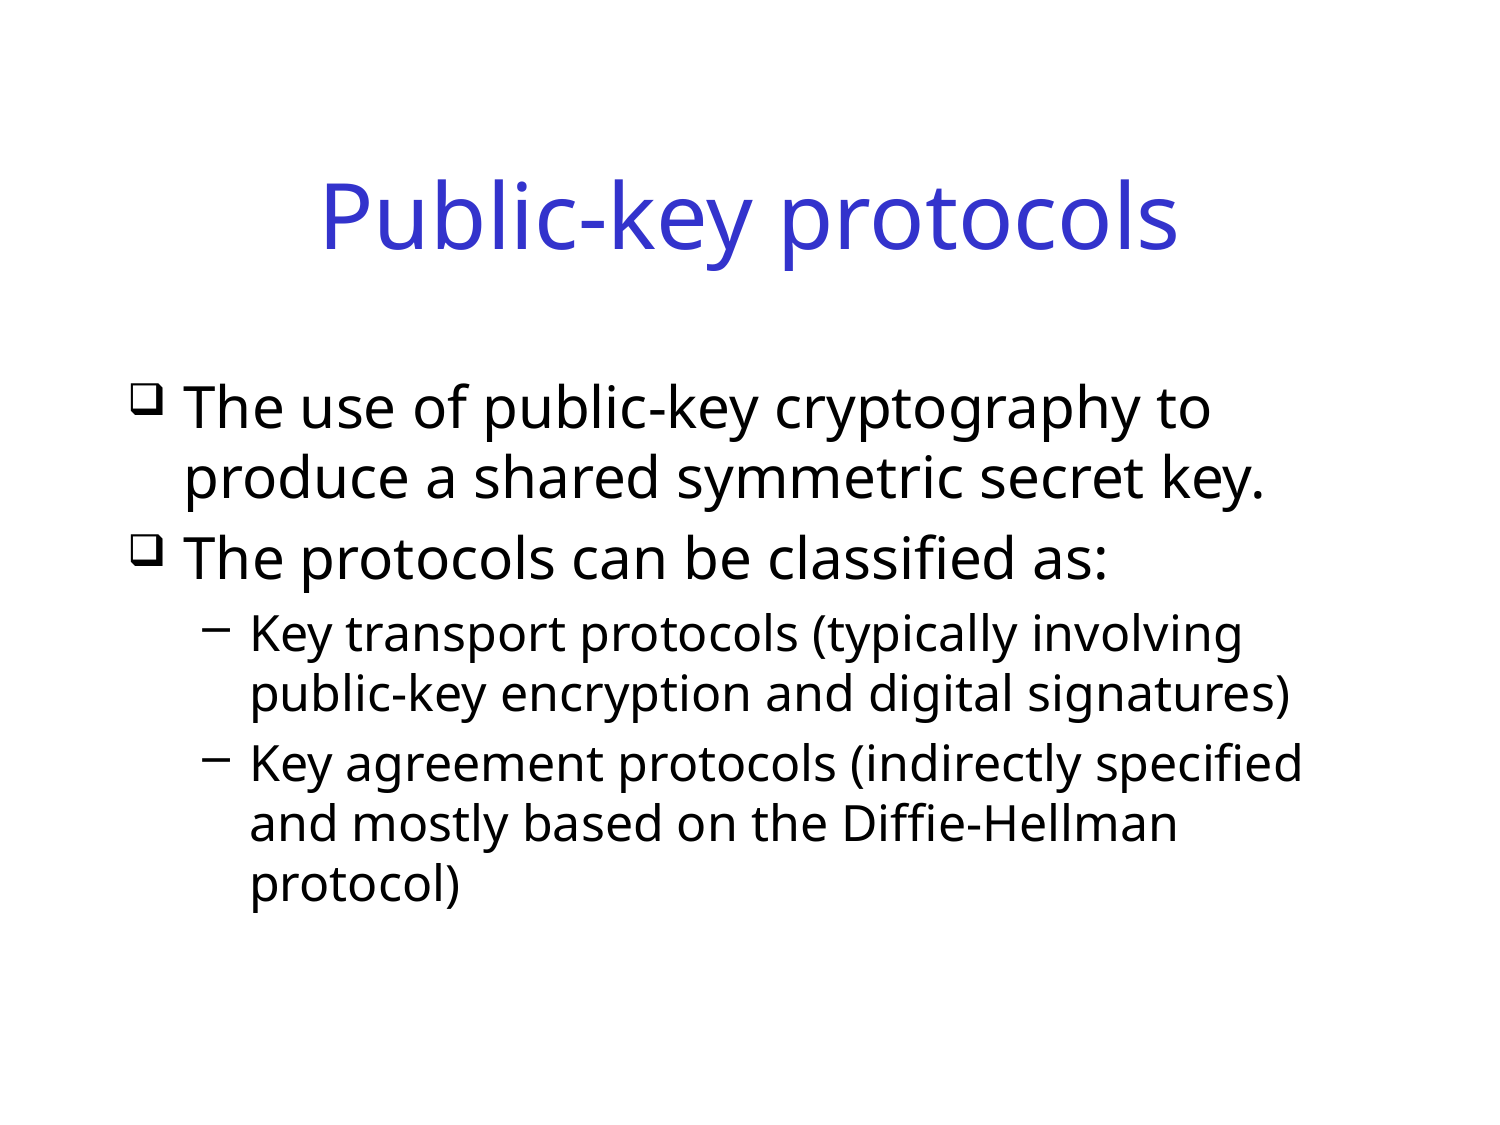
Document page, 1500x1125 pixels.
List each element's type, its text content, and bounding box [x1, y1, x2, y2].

text_box The use of public-key cryptography to produce a shared symmetric secret key. The protocols can be classified as: Key transport protocols (typically involving public-key encryption and digital signatures) Key agreement protocols (indirectly specified and mostly based on the Diffie-Hellman protocol) [112, 362, 1388, 1038]
title Public-key protocols [189, 154, 1311, 271]
